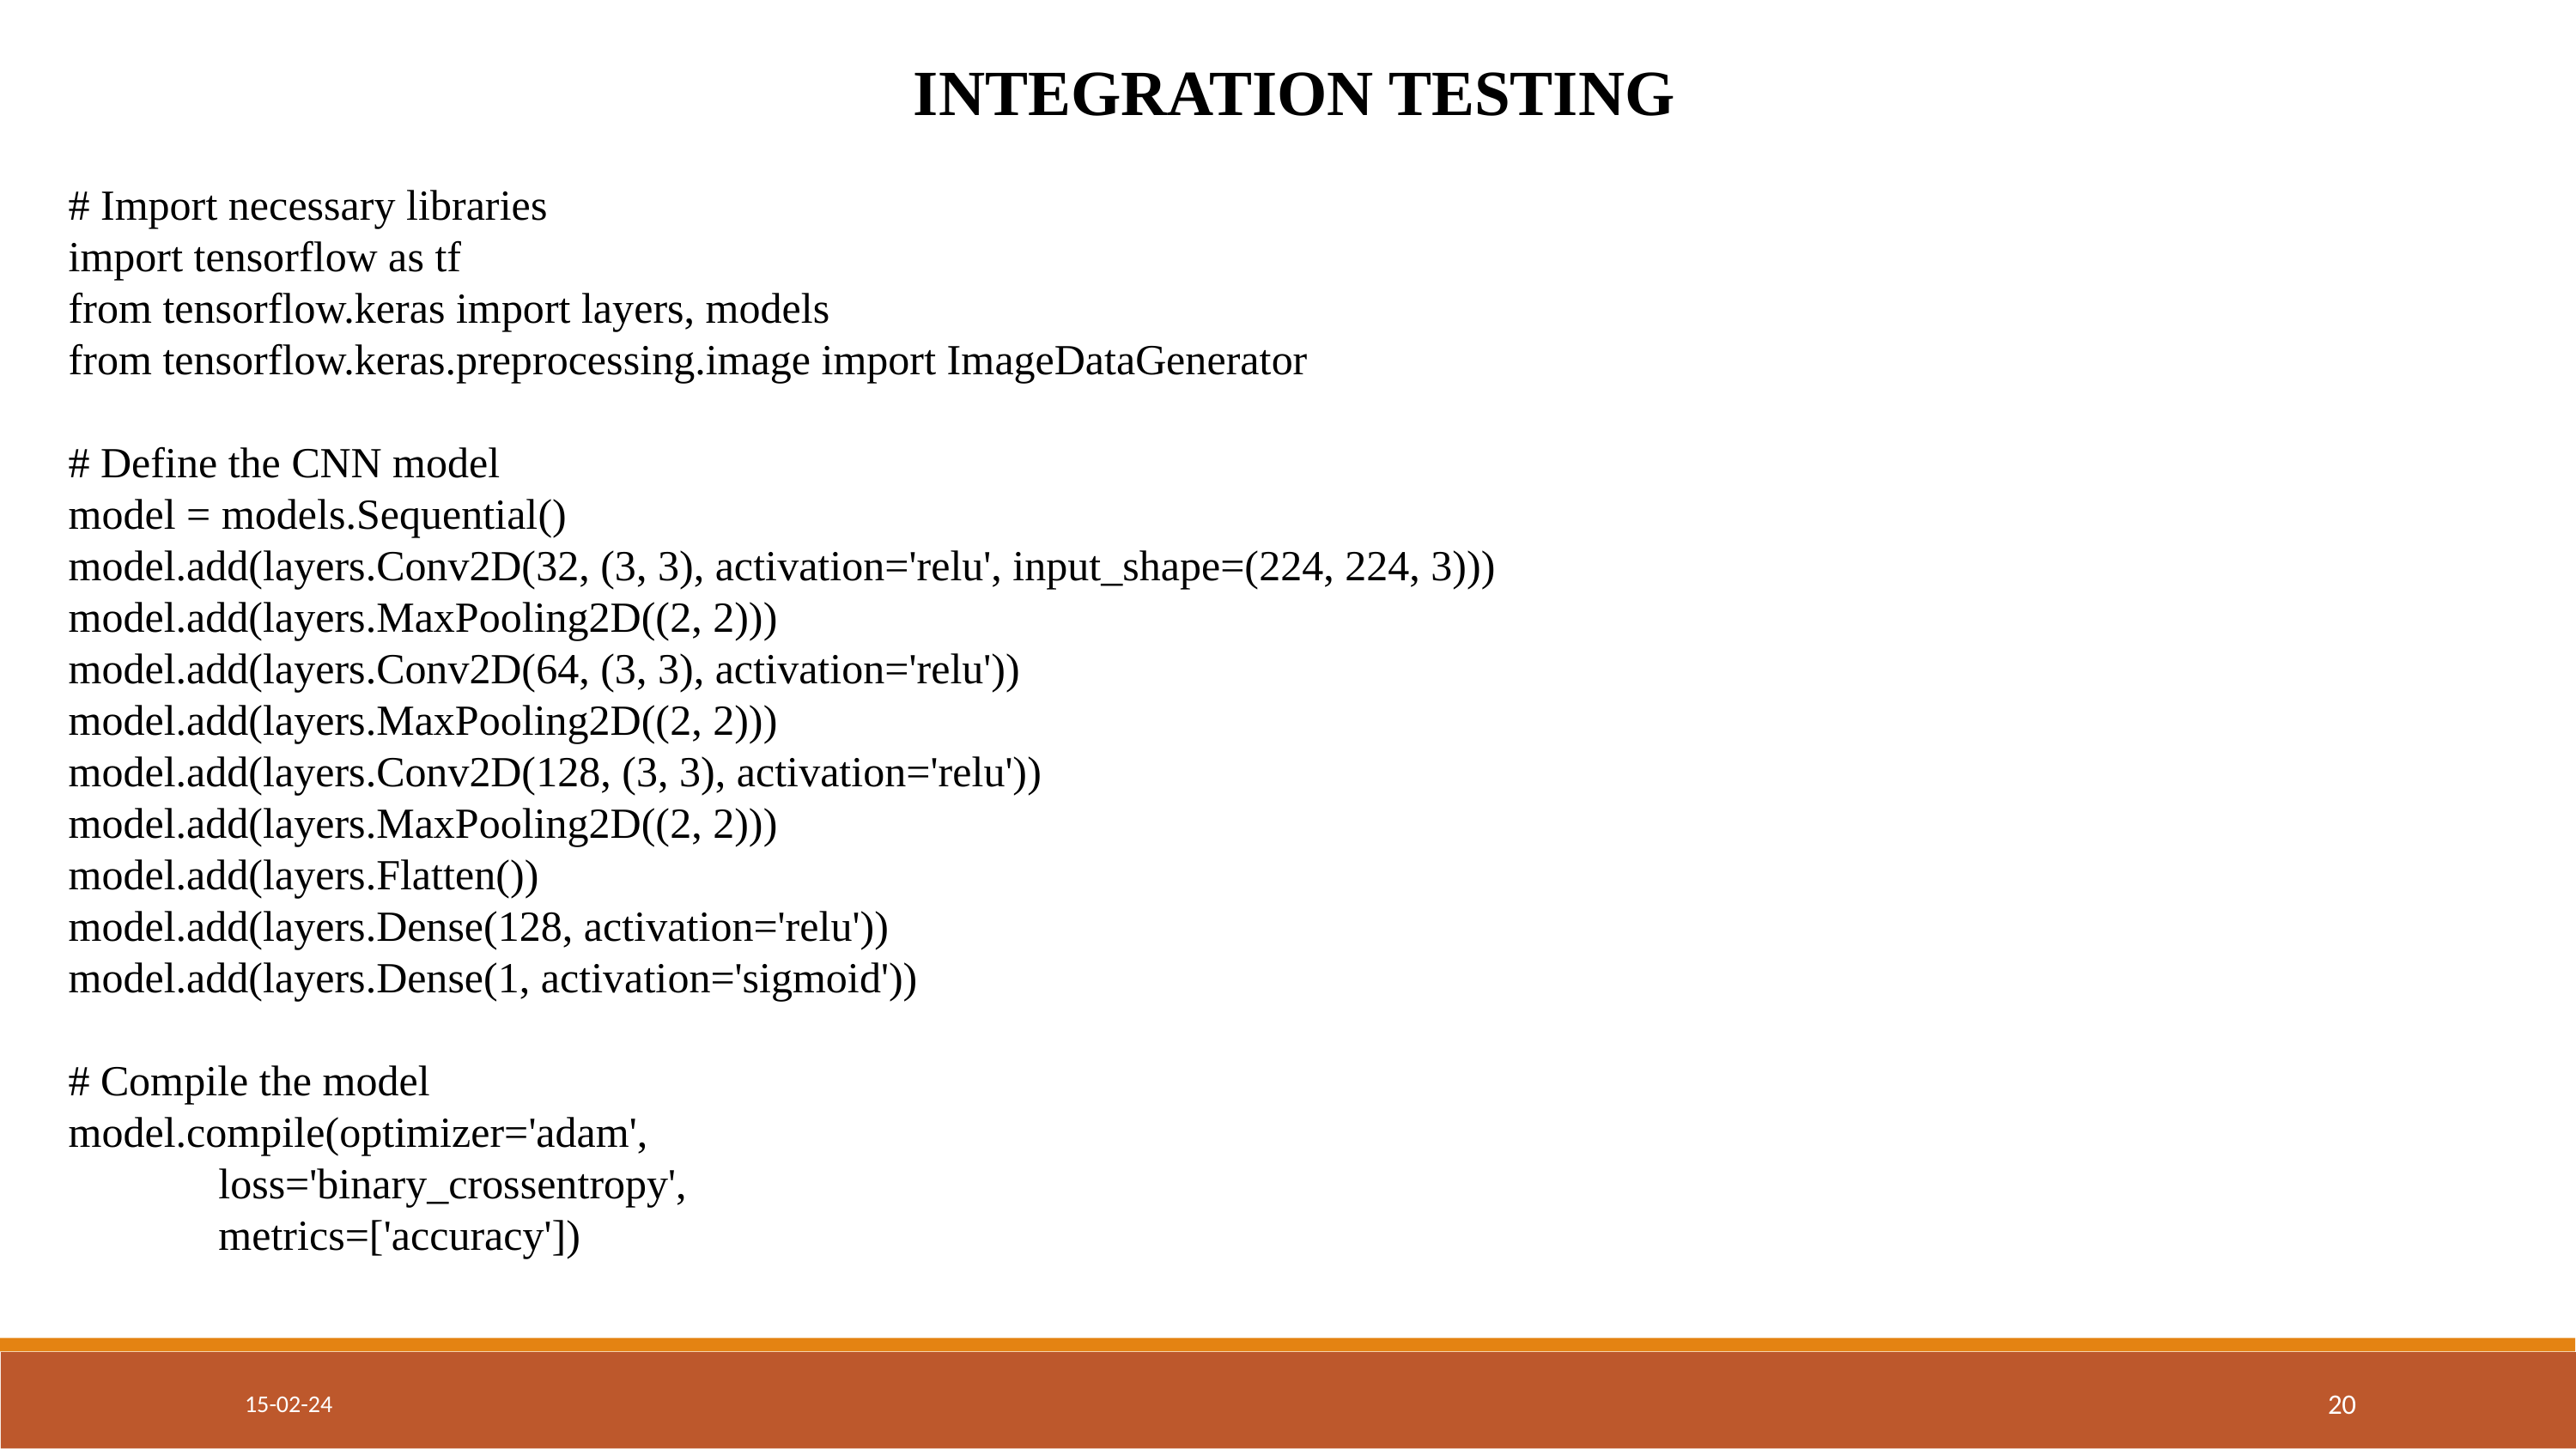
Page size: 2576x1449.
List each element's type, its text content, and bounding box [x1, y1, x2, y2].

slide_number 20 [2092, 1368, 2369, 1442]
text_box # Import necessary libraries import tensorflow as tf from tensorflow.keras import layers, models from tensorflow.keras.preprocessing.image import ImageDataGenerator # Define the CNN model model = models.Sequential() model.add(layers.Conv2D(32, (3, 3), activation='relu', input_shape=(224, 224, 3))) model.add(layers.MaxPooling2D((2, 2))) model.add(layers.Conv2D(64, (3, 3), activation='relu')) model.add(layers.MaxPooling2D((2, 2))) model.add(layers.Conv2D(128, (3, 3), activation='relu')) model.add(layers.MaxPooling2D((2, 2))) model.add(layers.Flatten()) model.add(layers.Dense(128, activation='relu')) model.add(layers.Dense(1, activation='sigmoid')) # Compile the model model.compile(optimizer='adam', loss='binary_crossentropy', metrics=['accuracy']) [55, 170, 2530, 1368]
text_box INTEGRATION TESTING [836, 45, 1689, 136]
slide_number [232, 1368, 755, 1442]
